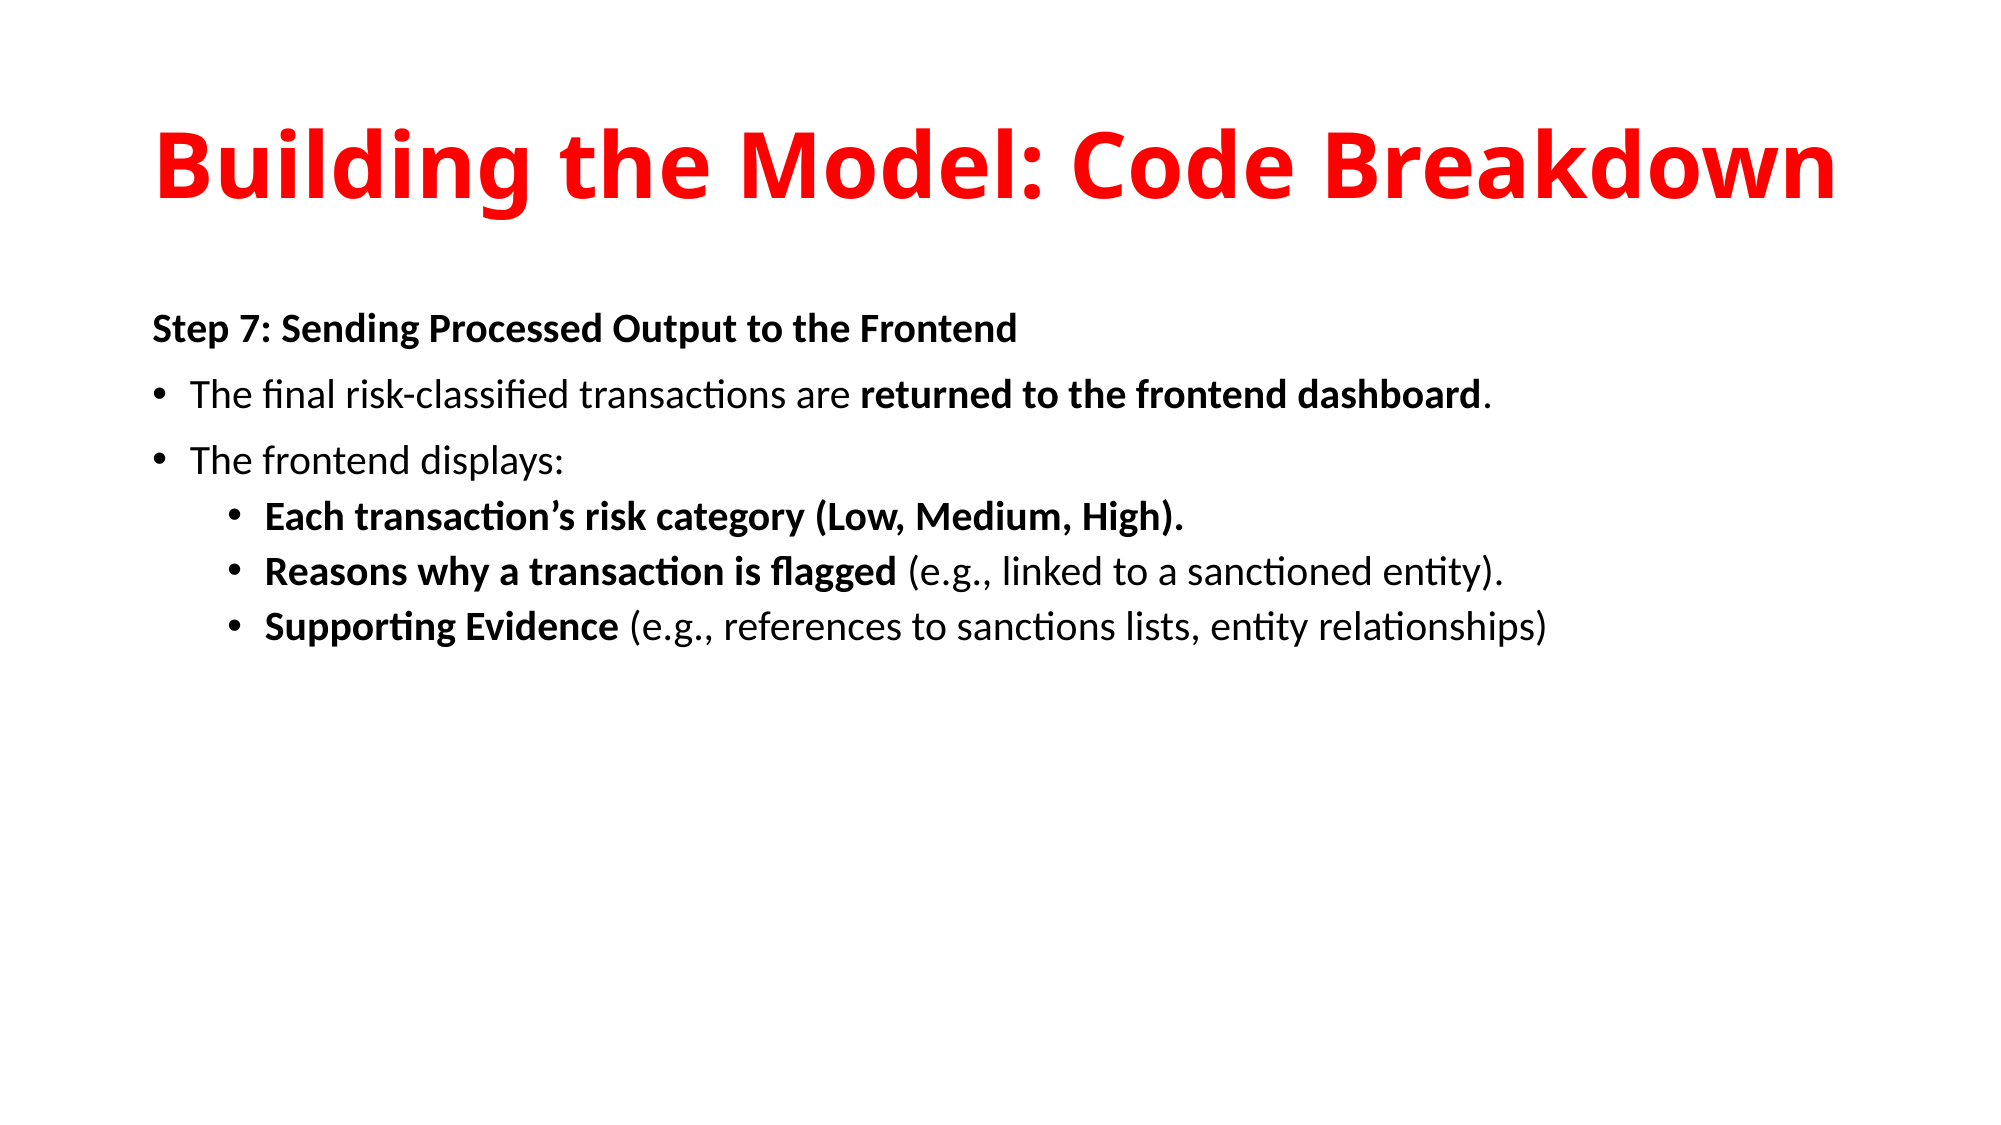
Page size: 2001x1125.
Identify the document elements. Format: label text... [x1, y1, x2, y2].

title Building the Model: Code Breakdown [137, 59, 1863, 278]
list Step 7: Sending Processed Output to the Frontend The final risk-classified transactions are returned to the frontend dashboard. The frontend displays: Each transaction’s risk category (Low, Medium, High). Reasons why a transaction is flagged (e.g., linked to a sanctioned entity). Supporting Evidence (e.g., references to sanctions lists, entity relationships) [137, 299, 1863, 1014]
